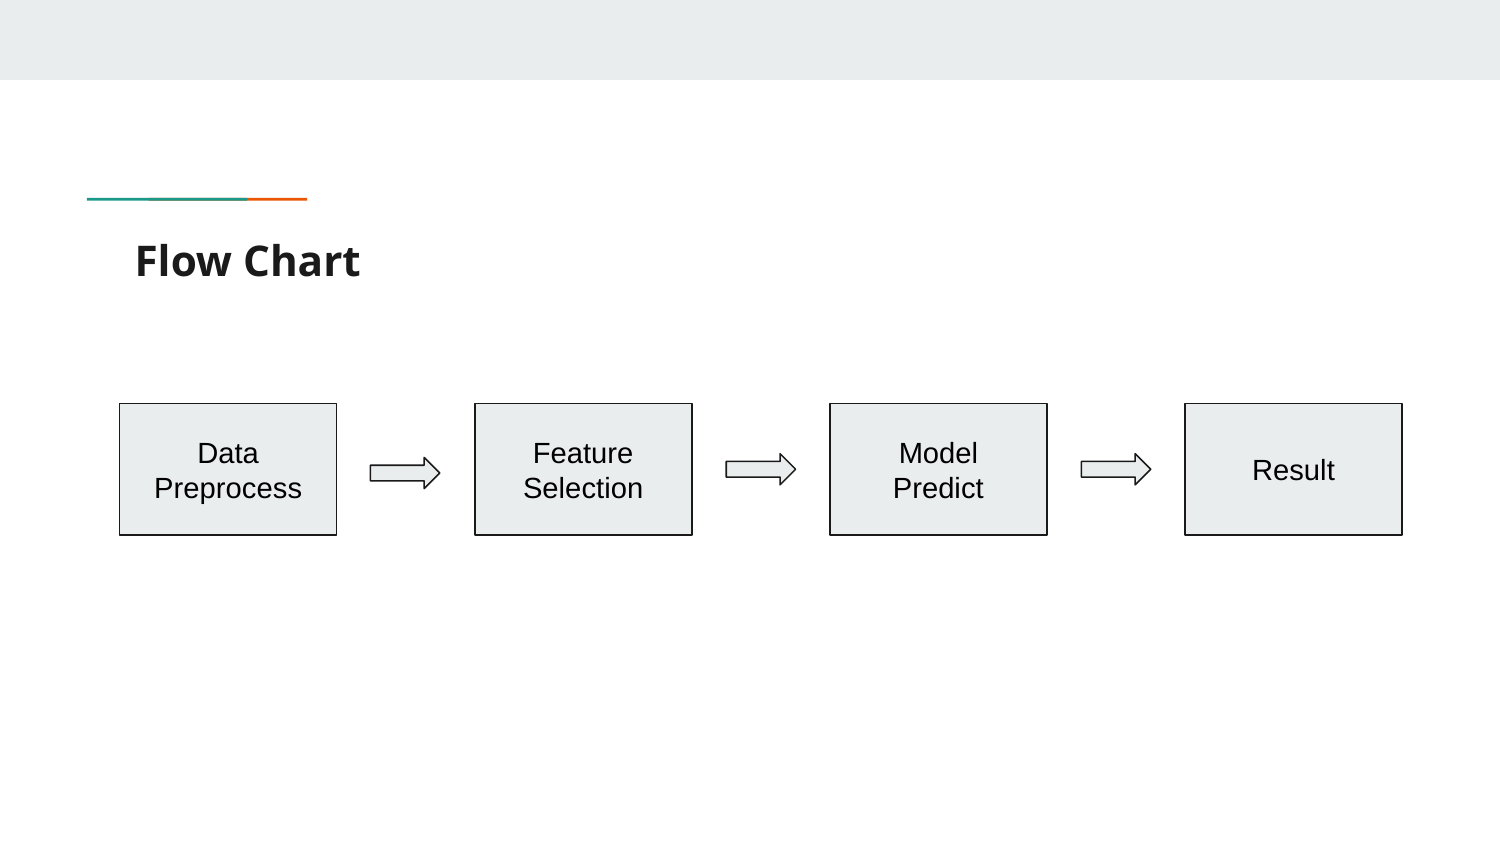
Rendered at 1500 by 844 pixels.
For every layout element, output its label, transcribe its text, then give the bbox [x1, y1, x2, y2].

title Flow Chart [119, 216, 1381, 305]
text_box Result [1184, 403, 1403, 535]
text_box Model Predict [829, 403, 1047, 535]
text_box [726, 453, 796, 485]
text_box [370, 457, 440, 489]
text_box Data Preprocess [119, 403, 337, 535]
text_box Feature Selection [474, 403, 692, 535]
text_box [1081, 453, 1151, 485]
